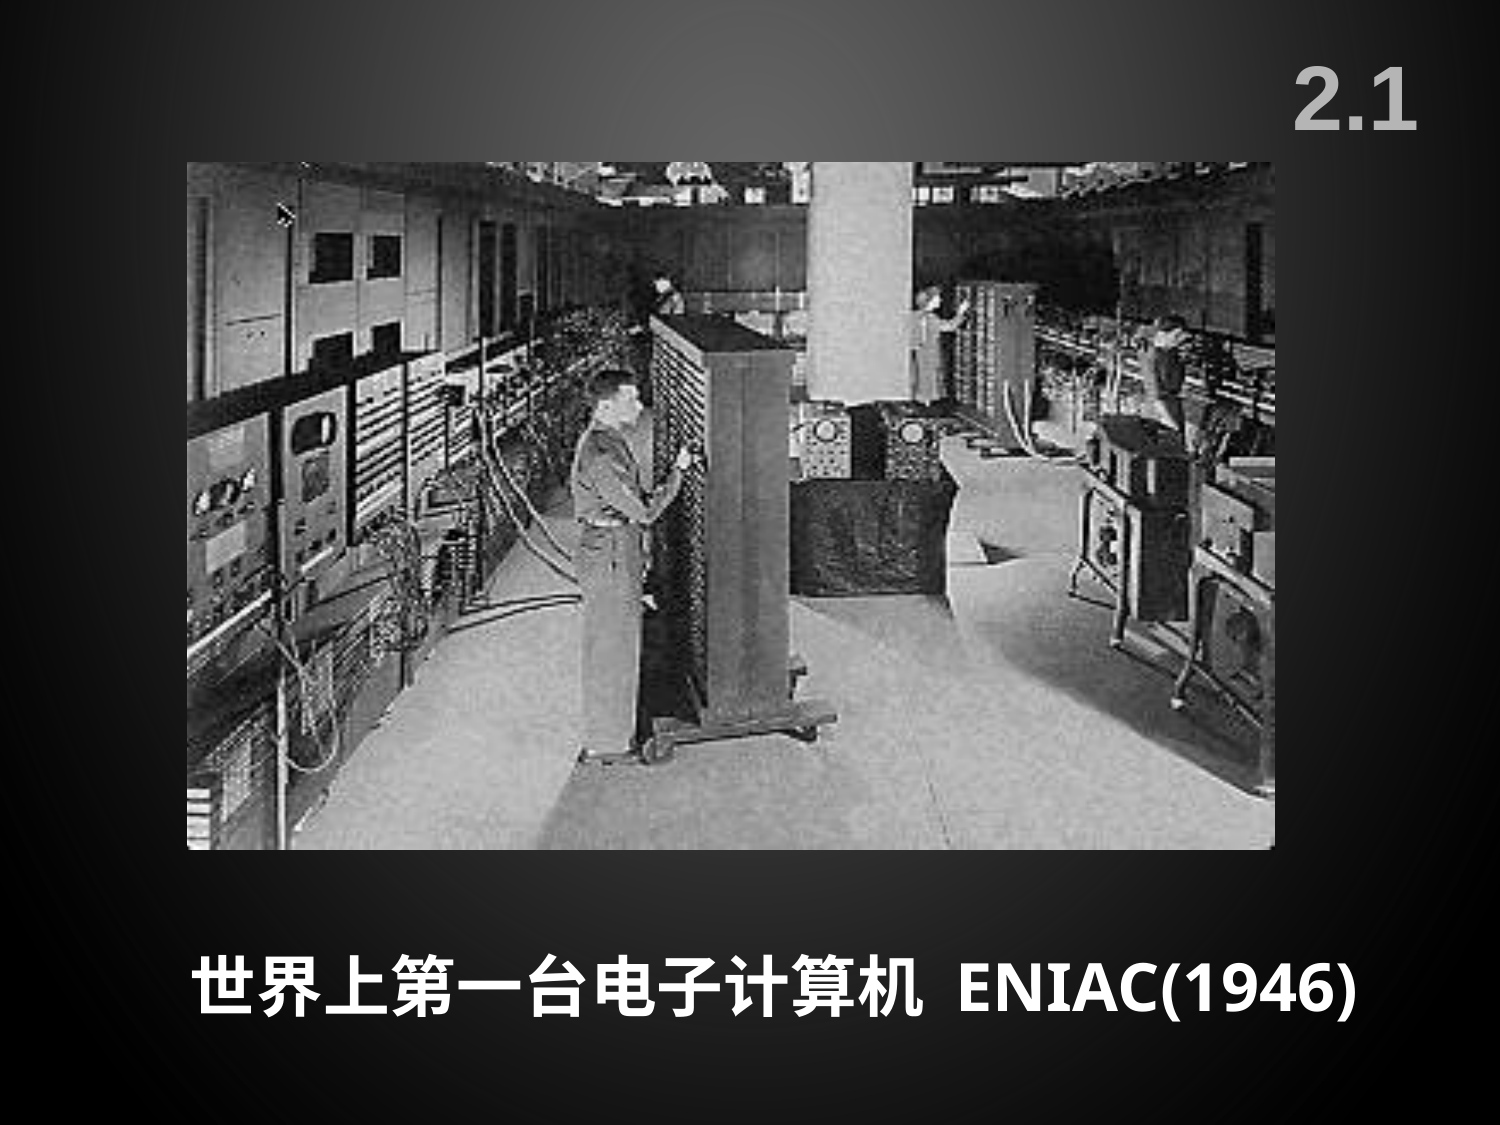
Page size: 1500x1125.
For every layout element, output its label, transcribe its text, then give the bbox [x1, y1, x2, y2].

text_box 2.1 [1262, 24, 1450, 163]
picture [0, 0, 1500, 1125]
text_box 世界上第一台电子计算机 ENIAC(1946) [174, 937, 1413, 1033]
